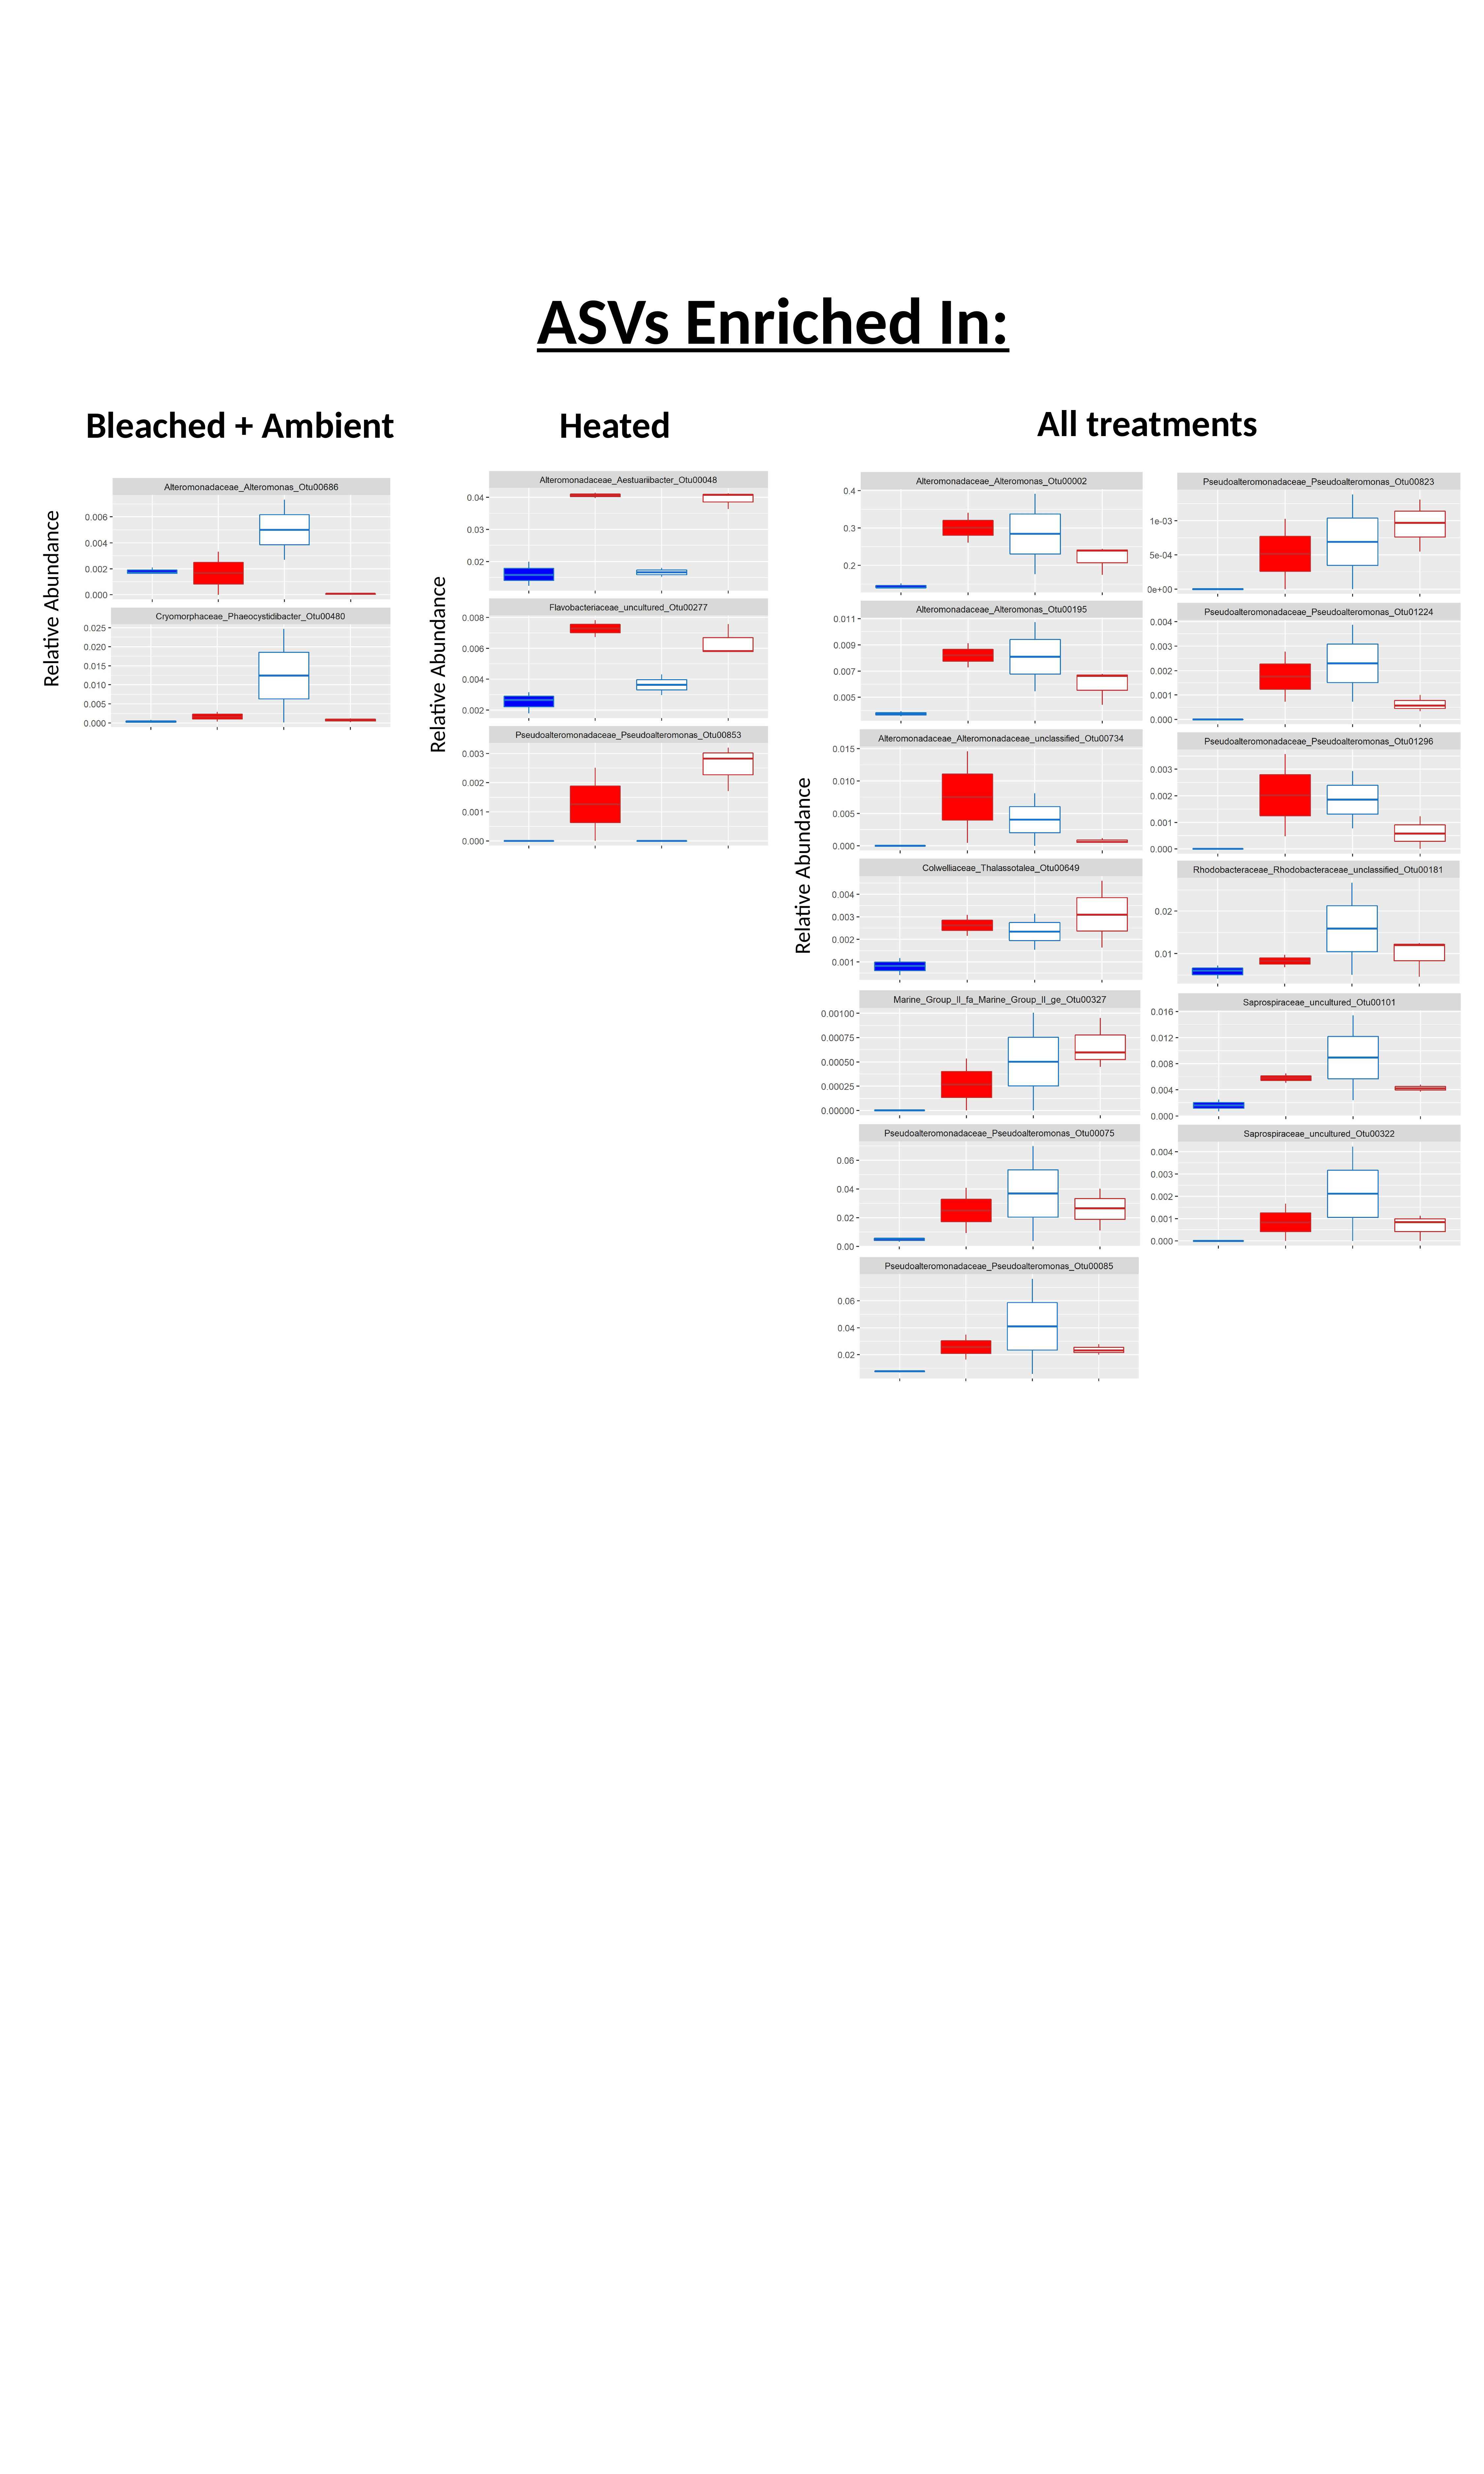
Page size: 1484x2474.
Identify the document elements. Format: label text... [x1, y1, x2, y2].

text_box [785, 467, 1466, 1385]
text_box Heated [510, 398, 720, 448]
text_box All treatments [1025, 396, 1271, 446]
text_box ASVs Enriched In: [512, 275, 1034, 360]
text_box Bleached + Ambient [57, 398, 423, 448]
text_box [420, 466, 773, 854]
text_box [34, 457, 396, 741]
